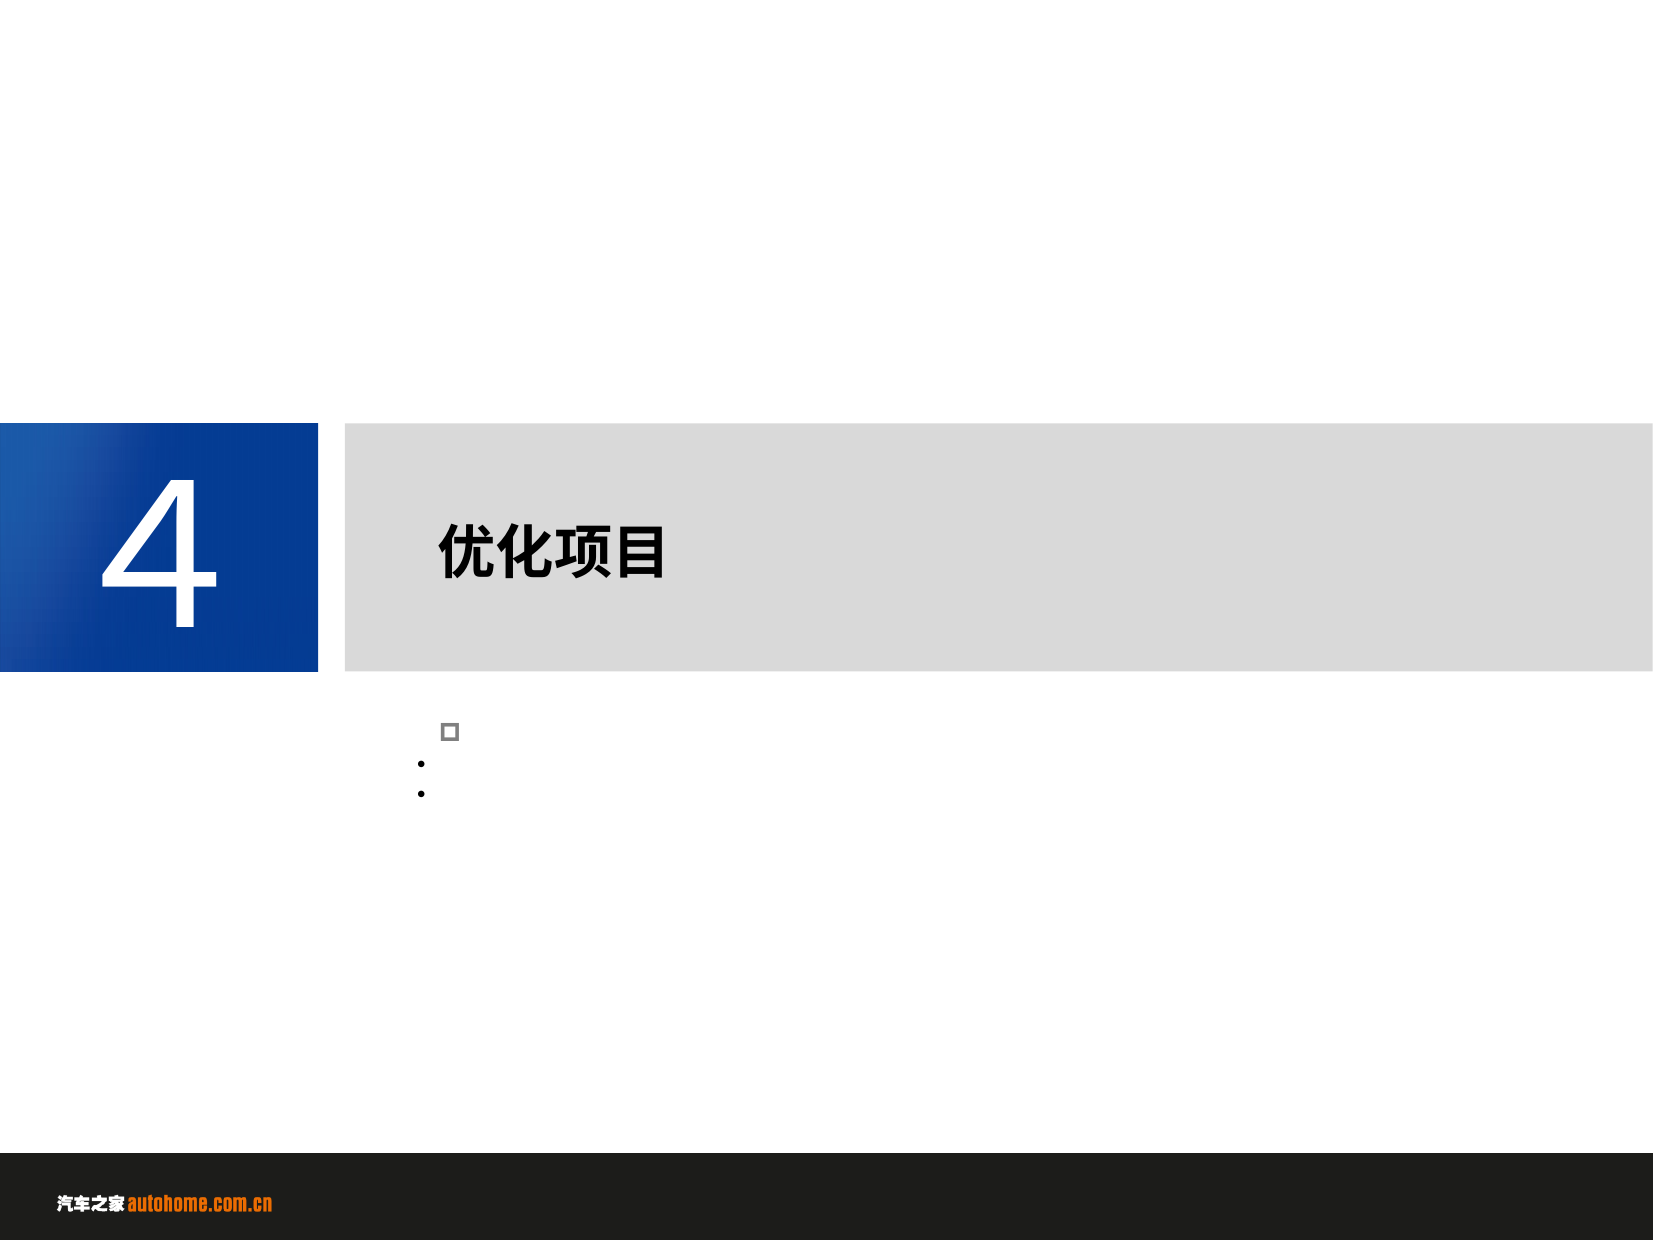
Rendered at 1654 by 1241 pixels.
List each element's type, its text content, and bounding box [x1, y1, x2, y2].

text_box 优化项目 [423, 485, 1599, 616]
text_box ４ [0, 423, 319, 672]
picture [0, 1153, 1653, 1240]
text_box [383, 698, 1422, 1102]
